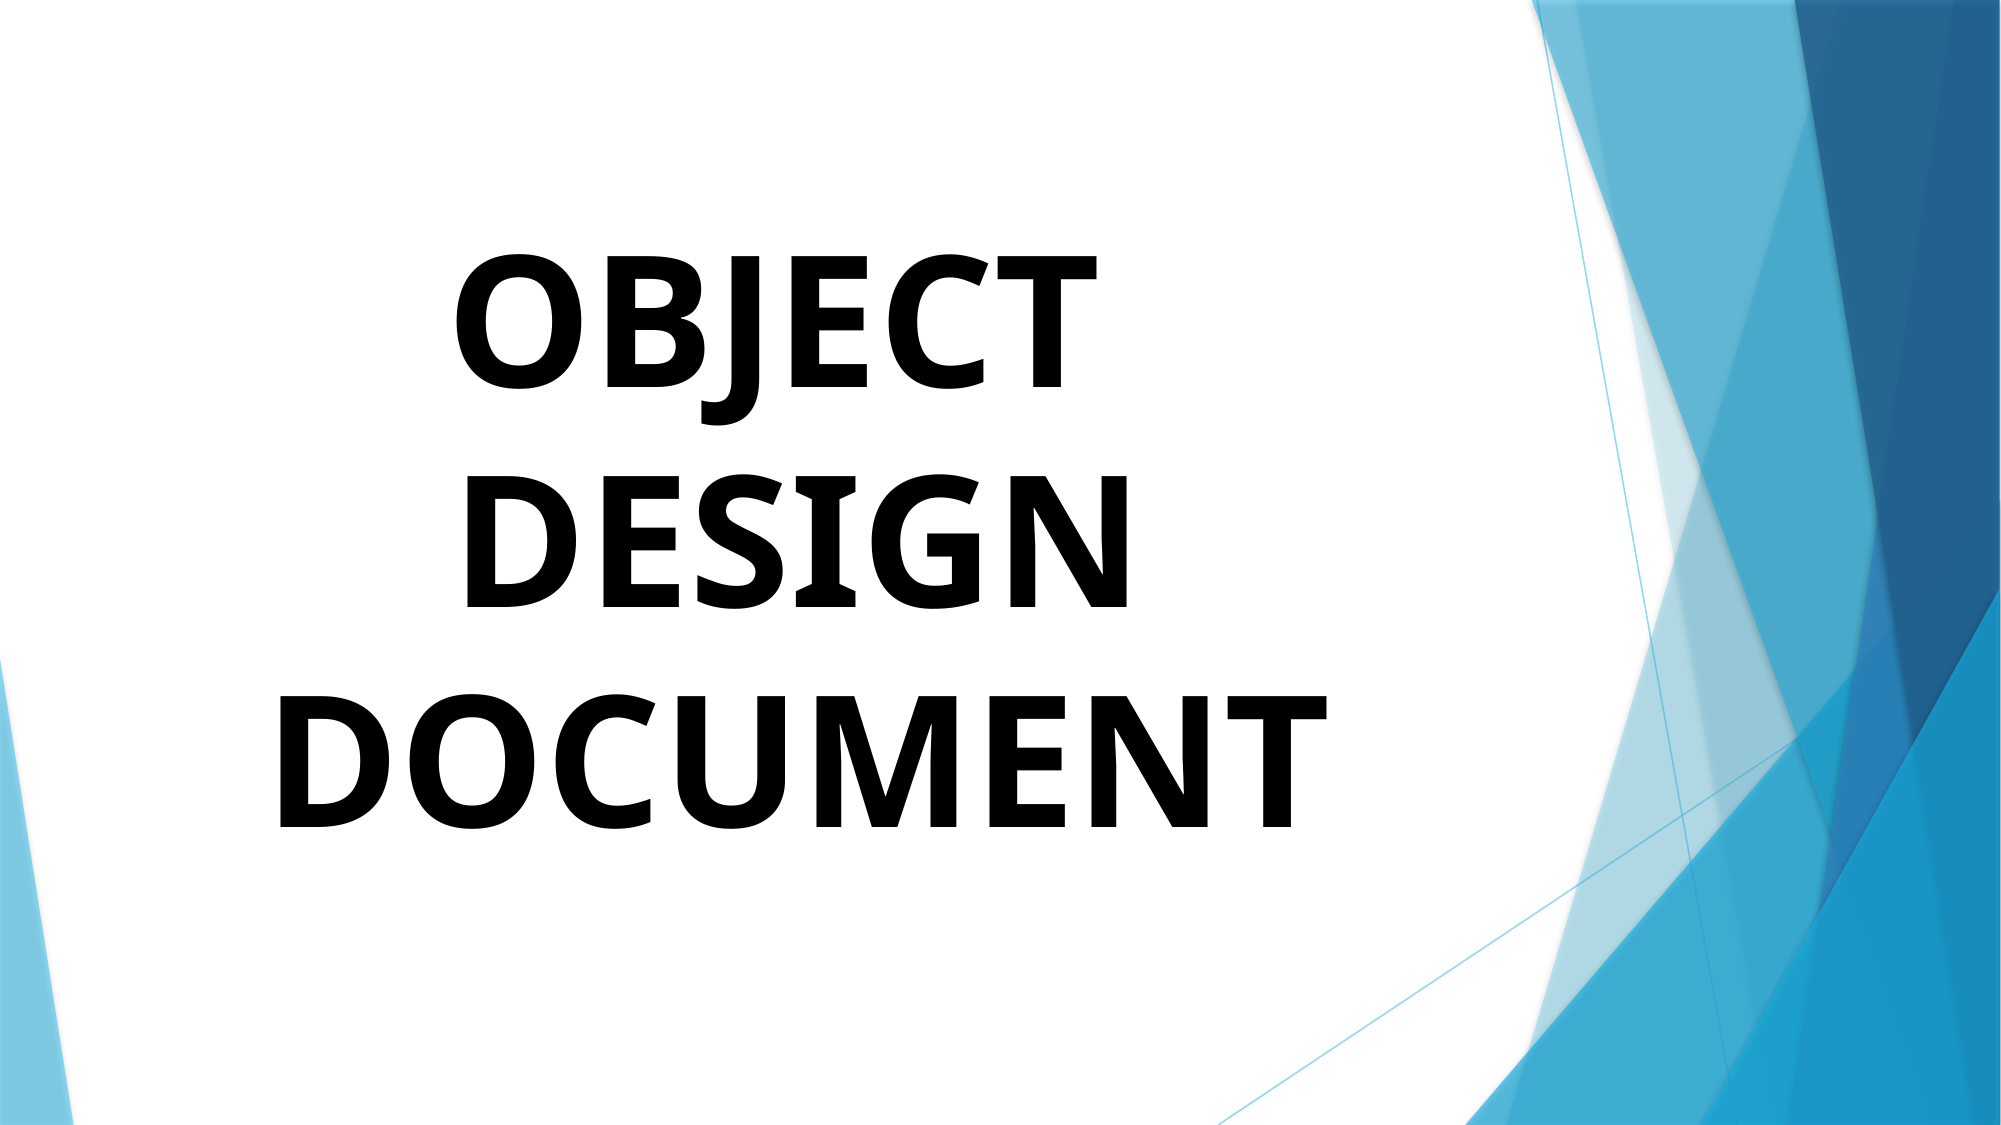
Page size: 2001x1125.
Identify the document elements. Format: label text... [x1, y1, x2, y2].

text_box OBJECT DESIGN DOCUMENT [170, 196, 1425, 872]
